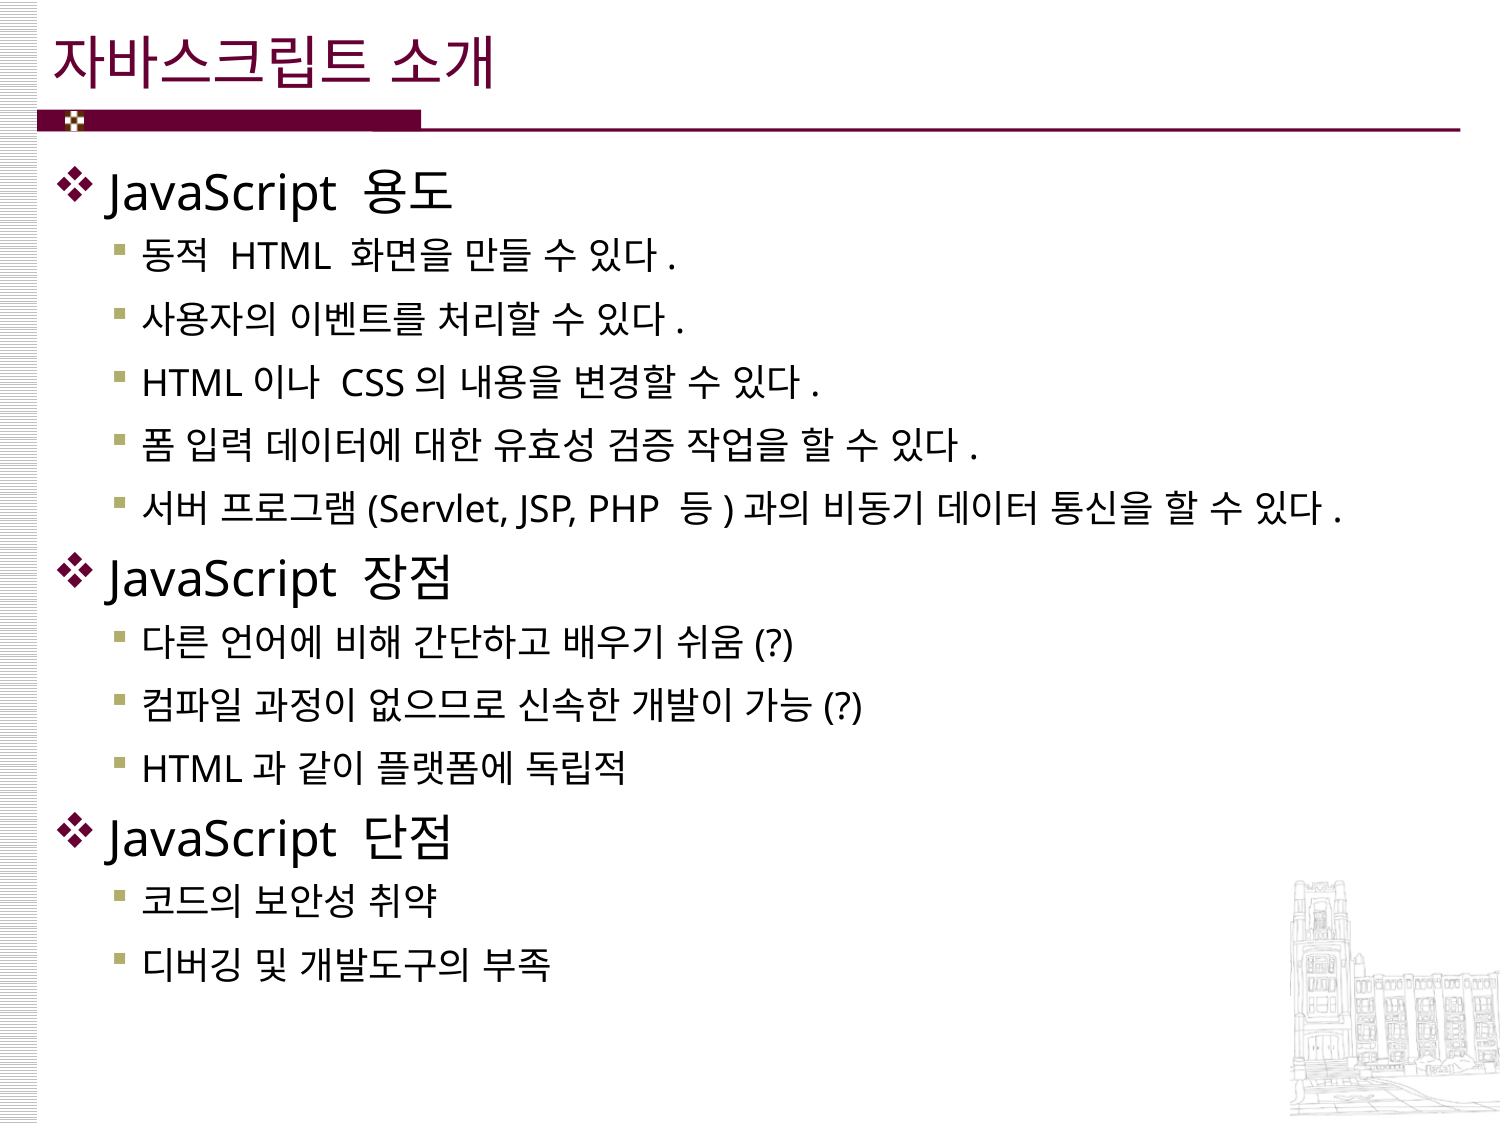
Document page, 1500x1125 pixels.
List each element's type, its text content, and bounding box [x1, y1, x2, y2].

list JavaScript 용도 동적 HTML 화면을 만들 수 있다. 사용자의 이벤트를 처리할 수 있다. HTML이나 CSS의 내용을 변경할 수 있다. 폼 입력 데이터에 대한 유효성 검증 작업을 할 수 있다. 서버 프로그램(Servlet, JSP, PHP 등)과의 비동기 데이터 통신을 할 수 있다. JavaScript 장점 다른 언어에 비해 간단하고 배우기 쉬움(?) 컴파일 과정이 없으므로 신속한 개발이 가능(?) HTML과 같이 플랫폼에 독립적 JavaScript 단점 코드의 보안성 취약 디버깅 및 개발도구의 부족 [37, 152, 1463, 1091]
picture [65, 111, 84, 131]
title 자바스크립트 소개 [36, 13, 1278, 109]
picture [1290, 874, 1500, 1125]
